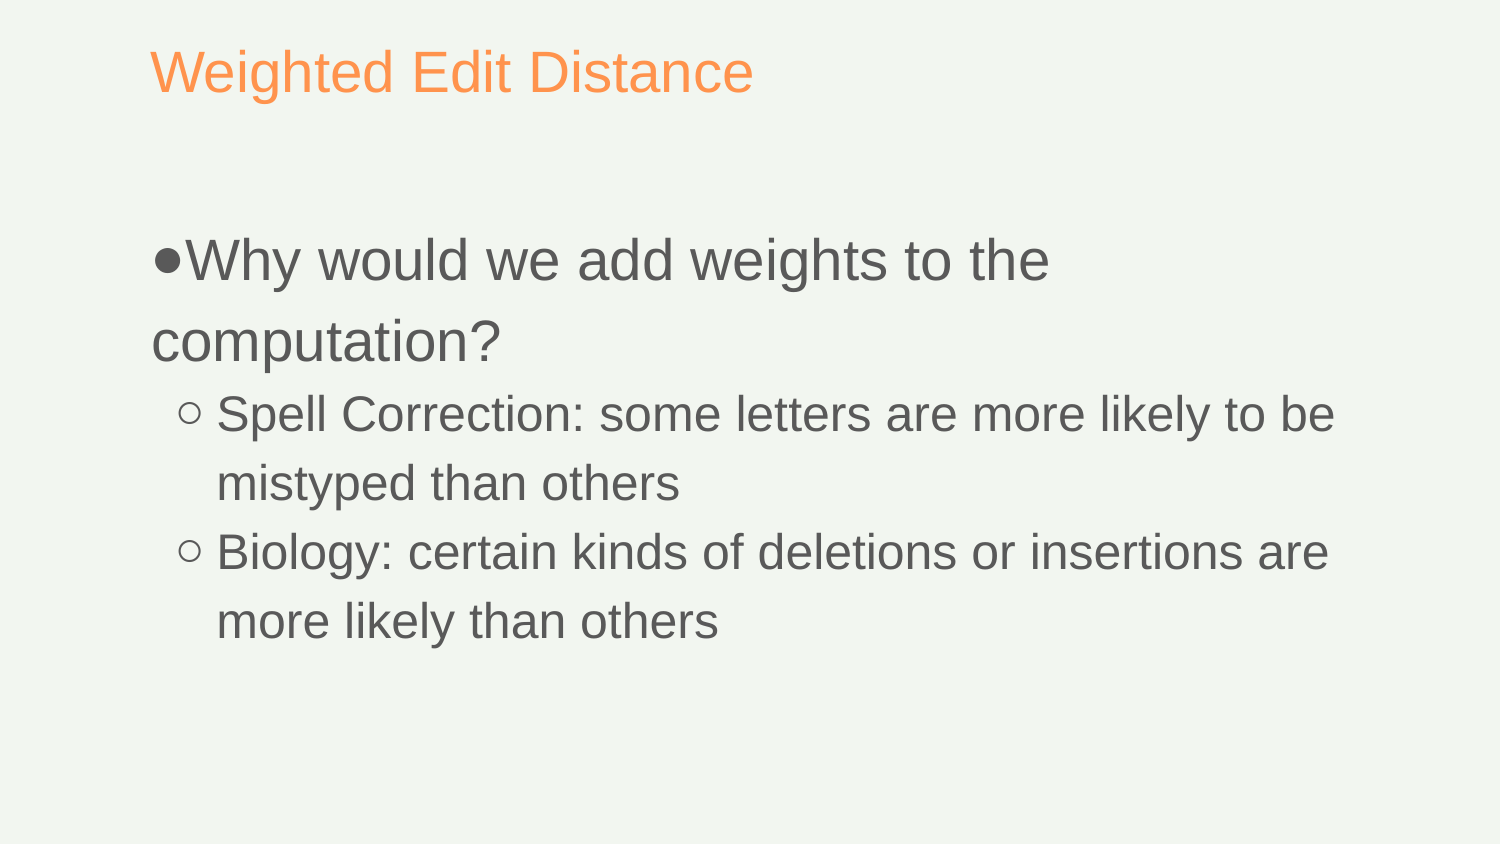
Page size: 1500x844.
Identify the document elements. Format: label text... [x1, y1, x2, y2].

title Weighted Edit Distance [135, 19, 1373, 132]
list Why would we add weights to the computation? Spell Correction: some letters are more likely to be mistyped than others Biology: certain kinds of deletions or insertions are more likely than others [135, 196, 1373, 760]
